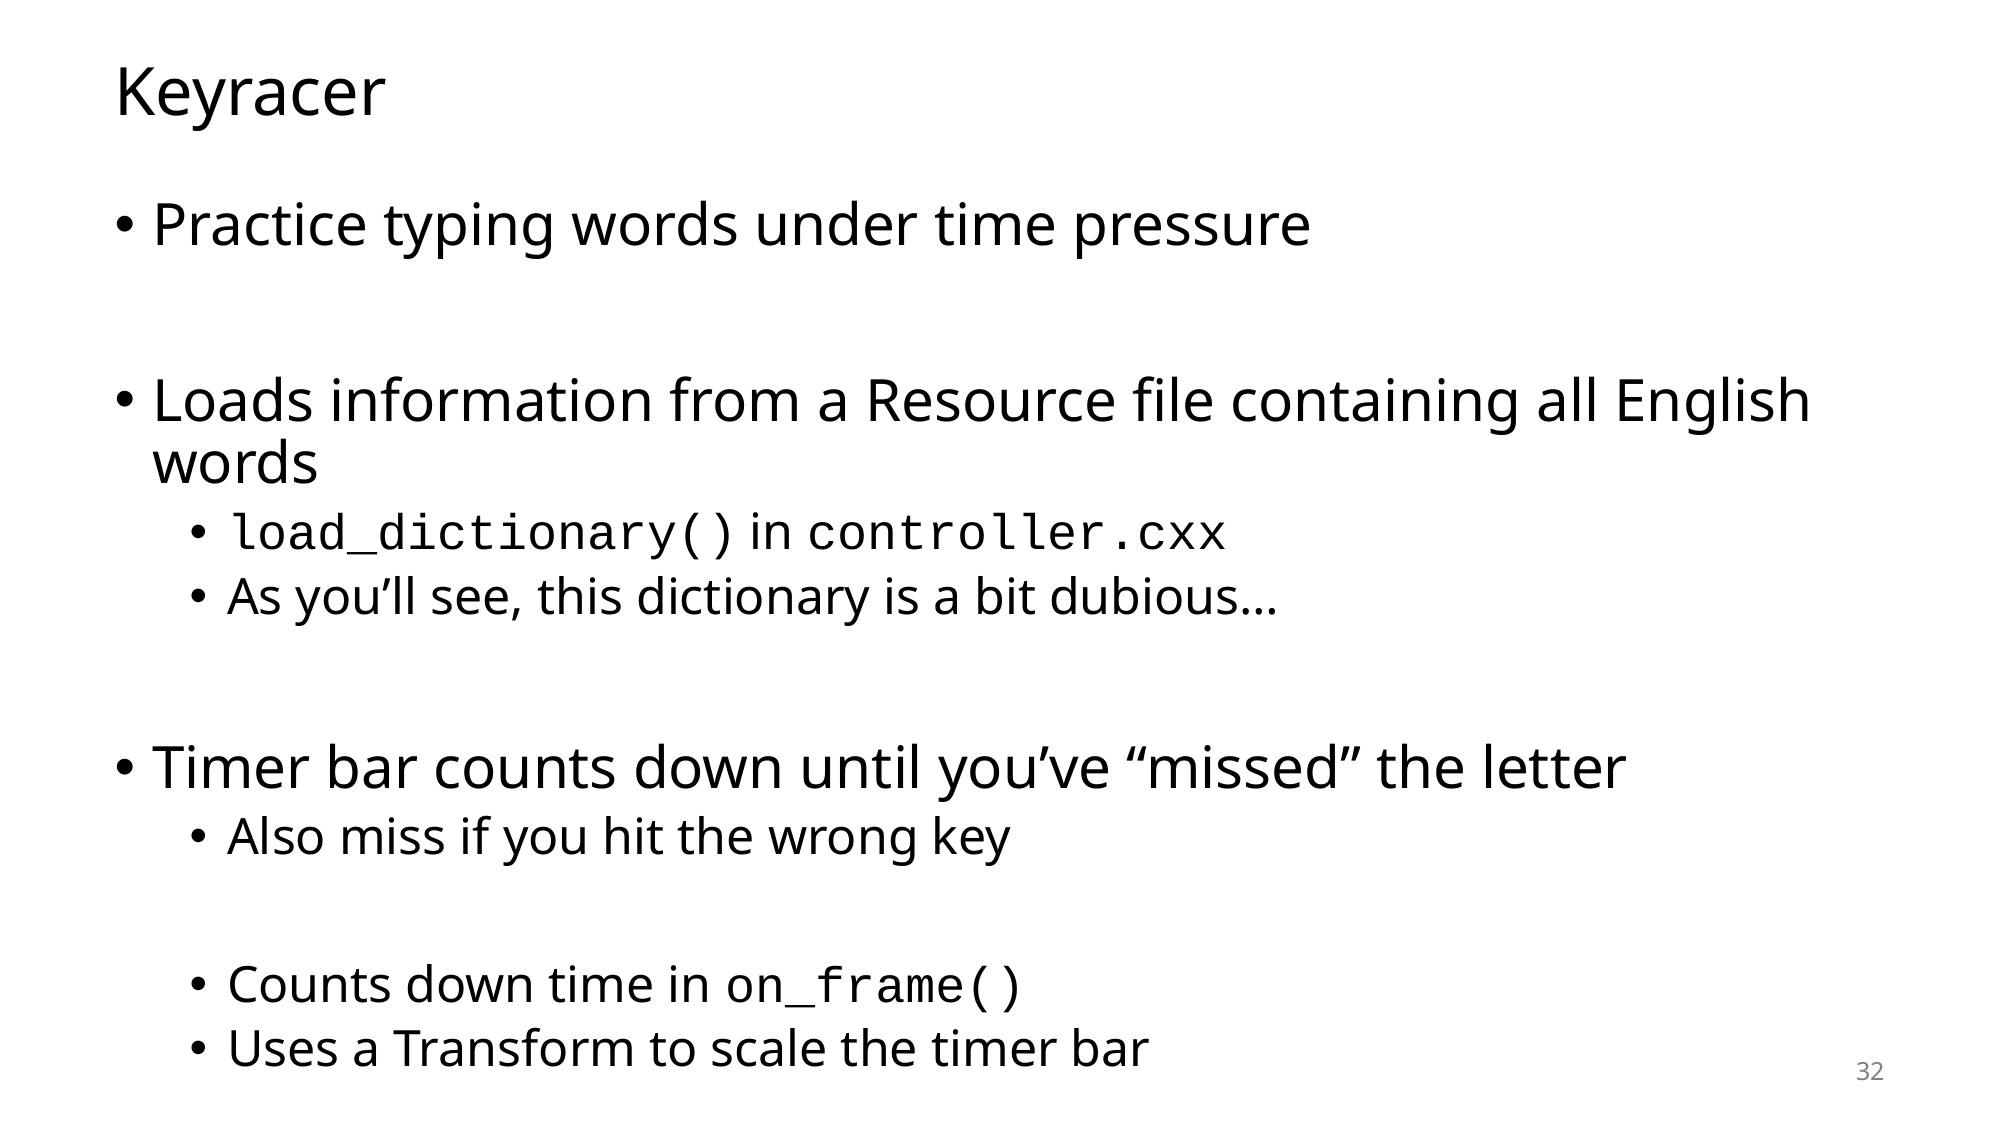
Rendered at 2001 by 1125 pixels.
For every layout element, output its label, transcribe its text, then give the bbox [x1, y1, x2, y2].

slide_number 32 [1749, 1042, 1900, 1103]
list Practice typing words under time pressure Loads information from a Resource file containing all English words load_dictionary() in controller.cxx As you’ll see, this dictionary is a bit dubious… Timer bar counts down until you’ve “missed” the letter Also miss if you hit the wrong key Counts down time in on_frame() Uses a Transform to scale the timer bar [99, 187, 1900, 1013]
title Keyracer [99, 37, 1900, 150]
